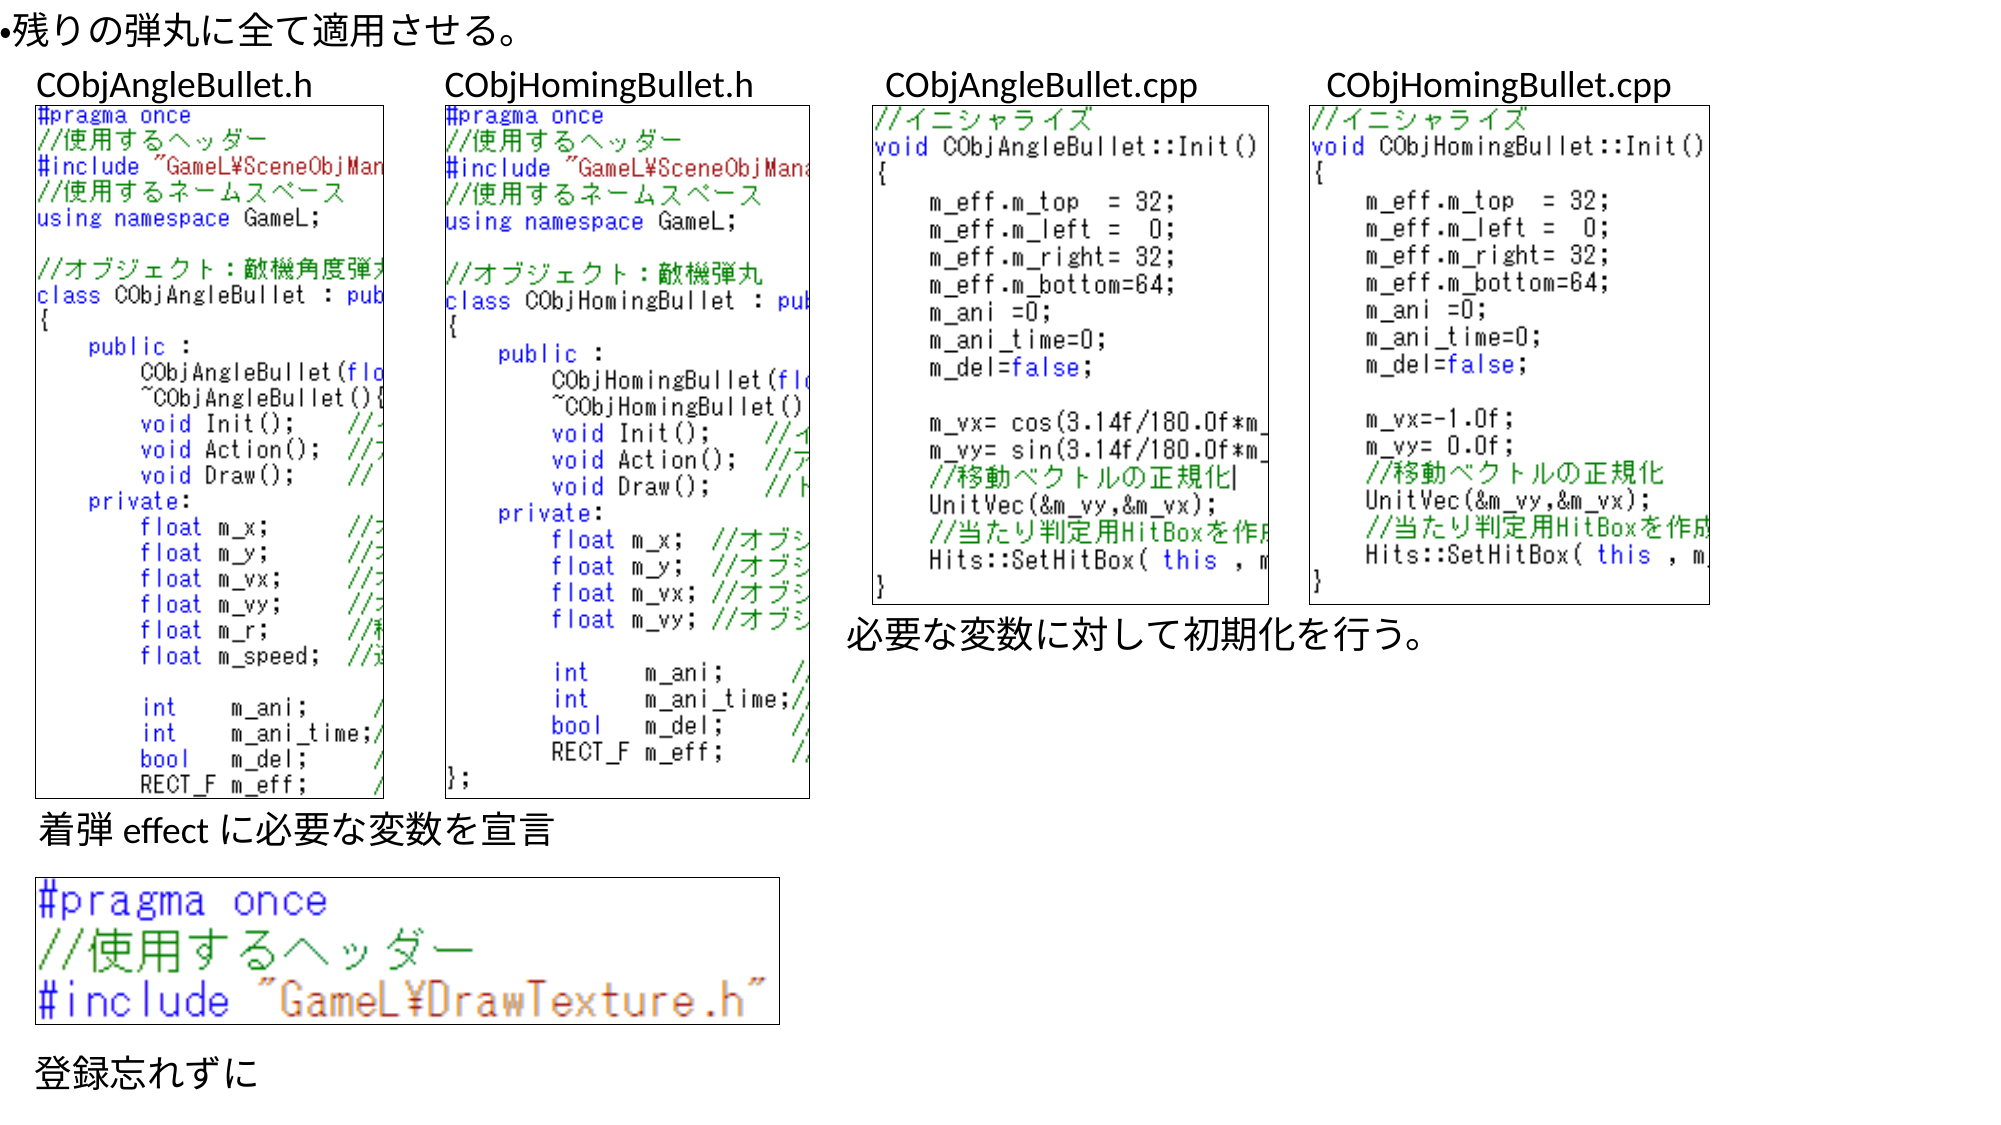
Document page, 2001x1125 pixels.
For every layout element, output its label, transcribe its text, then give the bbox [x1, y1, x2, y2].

picture [445, 105, 810, 799]
picture [35, 877, 780, 1025]
text_box 登録忘れずに [19, 1042, 275, 1103]
picture [1309, 105, 1710, 605]
text_box 着弾effectに必要な変数を宣言 [24, 798, 571, 859]
text_box CObjAngleBullet.cpp [870, 52, 1214, 113]
picture [872, 105, 1269, 605]
text_box CObjHomingBullet.h [429, 52, 770, 113]
text_box ・残りの弾丸に全て適用させる。 [0, 0, 553, 60]
text_box 必要な変数に対して初期化を行う。 [831, 604, 1459, 664]
picture [35, 105, 384, 799]
text_box CObjAngleBullet.h [21, 52, 329, 113]
text_box CObjHomingBullet.cpp [1311, 52, 1687, 105]
